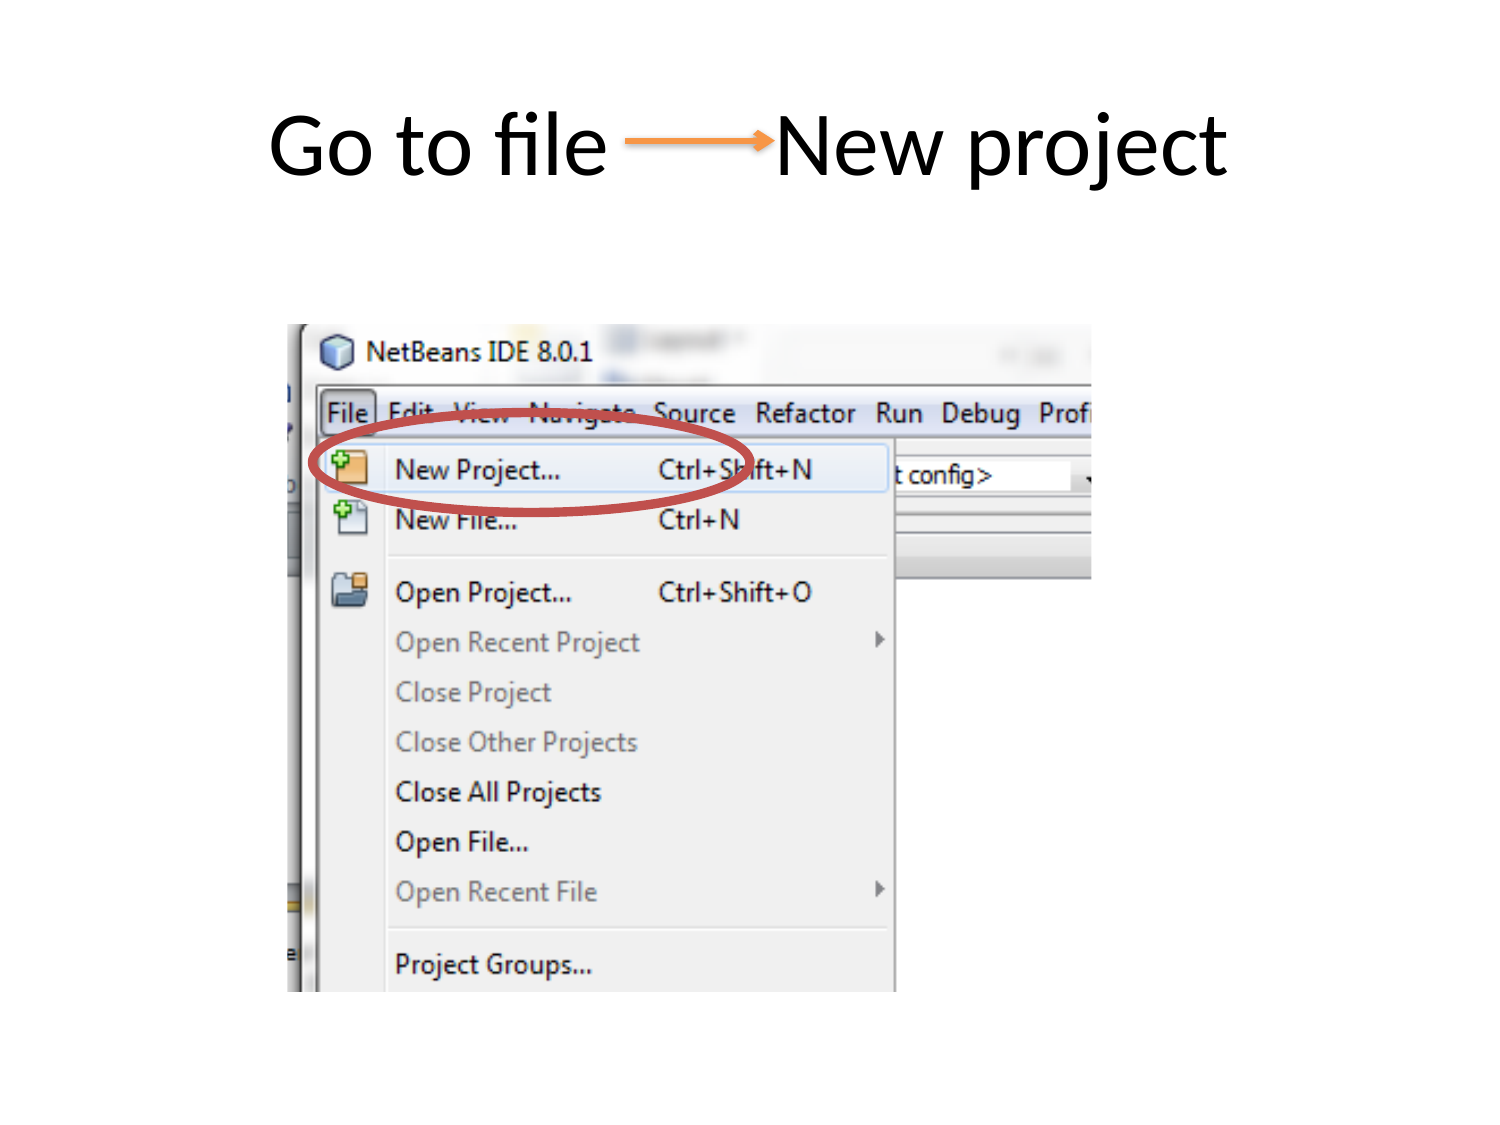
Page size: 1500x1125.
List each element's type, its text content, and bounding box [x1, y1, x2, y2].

title Go to file New project [75, 45, 1425, 233]
picture [287, 324, 1092, 992]
